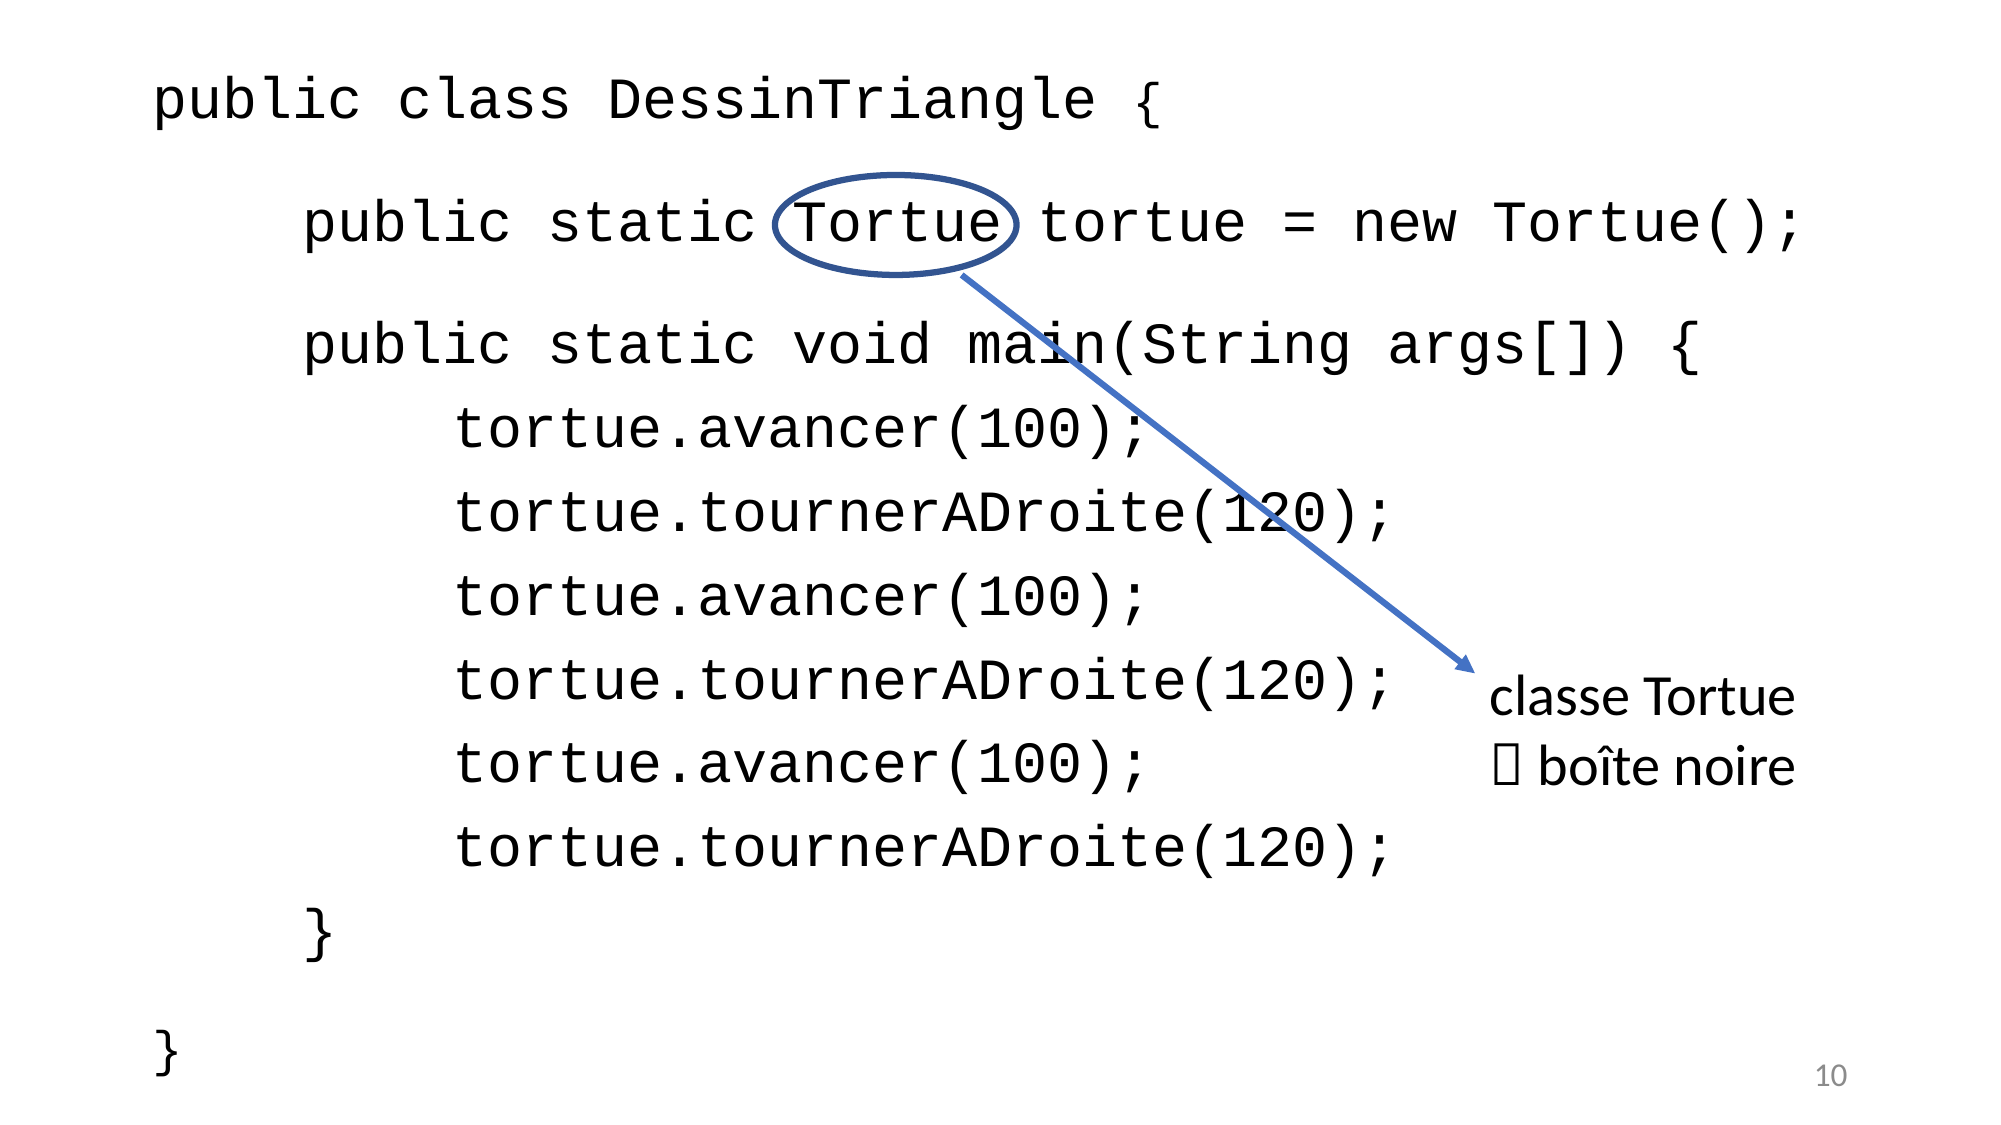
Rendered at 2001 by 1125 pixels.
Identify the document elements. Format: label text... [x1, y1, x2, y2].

list public class DessinTriangle { public static Tortue tortue = new Tortue(); public static void main(String args[]) { tortue.avancer(100); tortue.tournerADroite(120); tortue.avancer(100); tortue.tournerADroite(120); tortue.avancer(100); tortue.tournerADroite(120); } } [137, 60, 1863, 1014]
text_box [773, 173, 1018, 276]
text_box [961, 274, 1475, 674]
slide_number 10 [1412, 1042, 1863, 1103]
text_box classe Tortue  boîte noire [1475, 649, 1835, 805]
